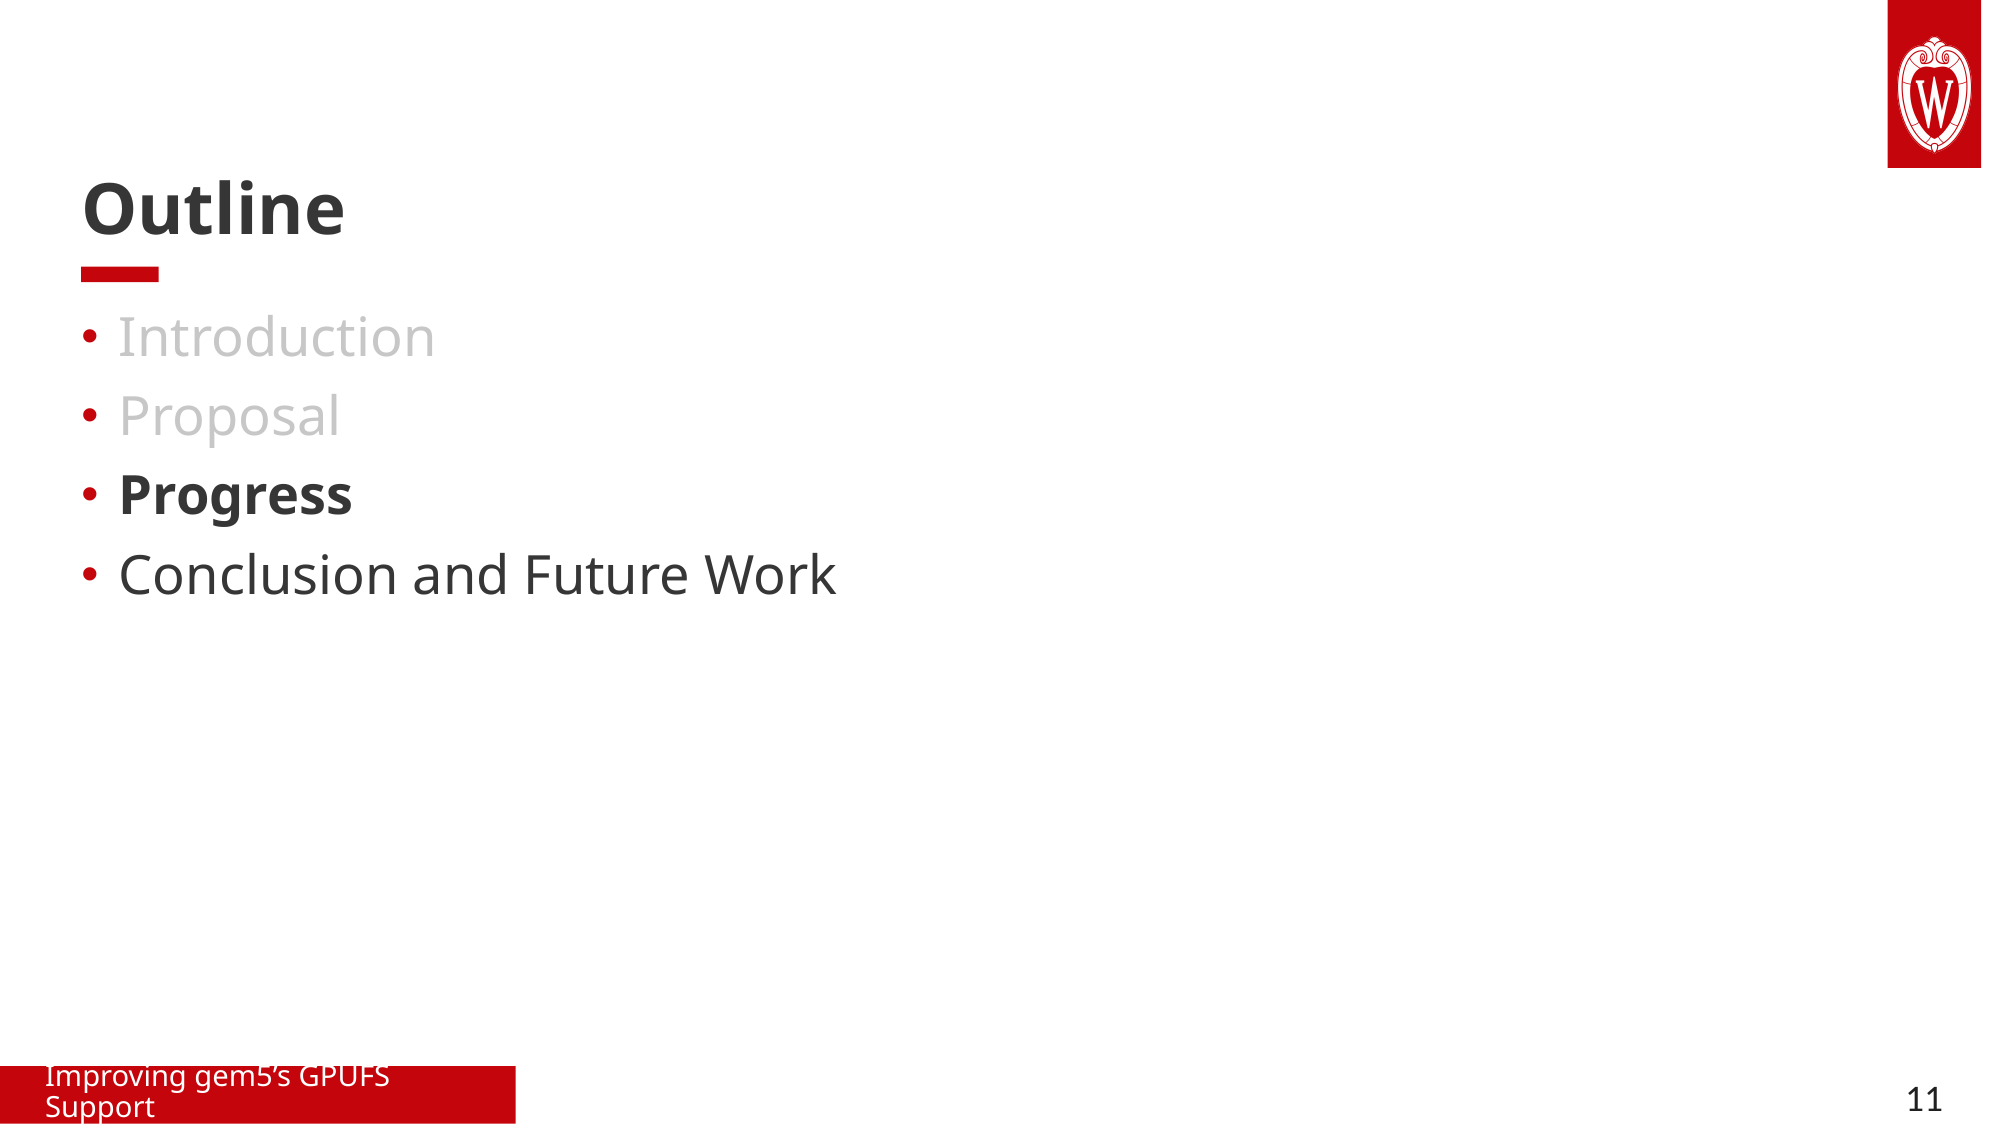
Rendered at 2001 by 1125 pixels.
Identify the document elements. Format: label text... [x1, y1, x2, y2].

list Outline [81, 75, 1832, 250]
picture [1897, 36, 1972, 154]
list Improving gem5’s GPUFS Support [0, 1066, 516, 1124]
list Introduction Proposal Progress Conclusion and Future Work [81, 301, 1832, 1032]
